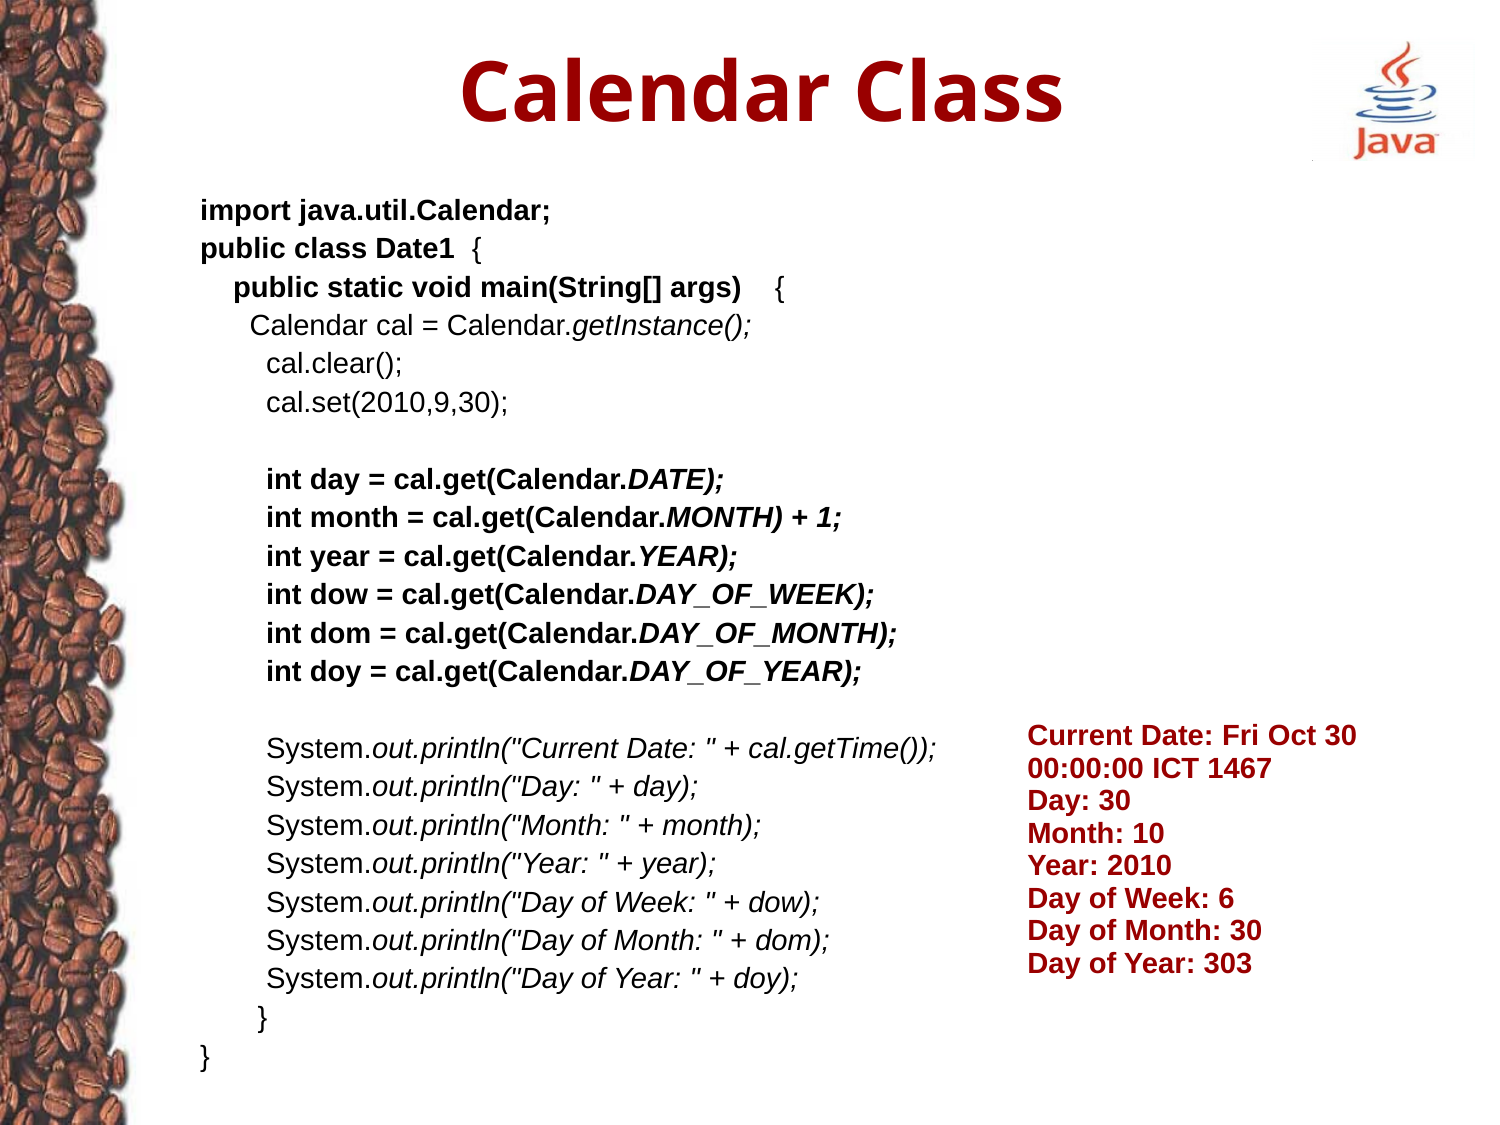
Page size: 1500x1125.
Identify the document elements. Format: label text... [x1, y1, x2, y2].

text_box Current Date: Fri Oct 30 00:00:00 ICT 1467 Day: 30 Month: 10 Year: 2010 Day of Week: 6 Day of Month: 30 Day of Year: 303 [1012, 712, 1463, 1020]
title Calendar Class [185, 12, 1338, 182]
list import java.util.Calendar; public class Date1 { public static void main(String[] args) { Calendar cal = Calendar.getInstance(); cal.clear(); cal.set(2010,9,30); int day = cal.get(Calendar.DATE); int month = cal.get(Calendar.MONTH) + 1; int year = cal.get(Calendar.YEAR); int dow = cal.get(Calendar.DAY_OF_WEEK); int dom = cal.get(Calendar.DAY_OF_MONTH); int doy = cal.get(Calendar.DAY_OF_YEAR); System.out.println("Current Date: " + cal.getTime()); System.out.println("Day: " + day); System.out.println("Month: " + month); System.out.println("Year: " + year); System.out.println("Day of Week: " + dow); System.out.println("Day of Month: " + dom); System.out.println("Day of Year: " + doy); } } [199, 187, 1001, 897]
picture [1338, 37, 1475, 161]
picture [0, 0, 141, 1125]
